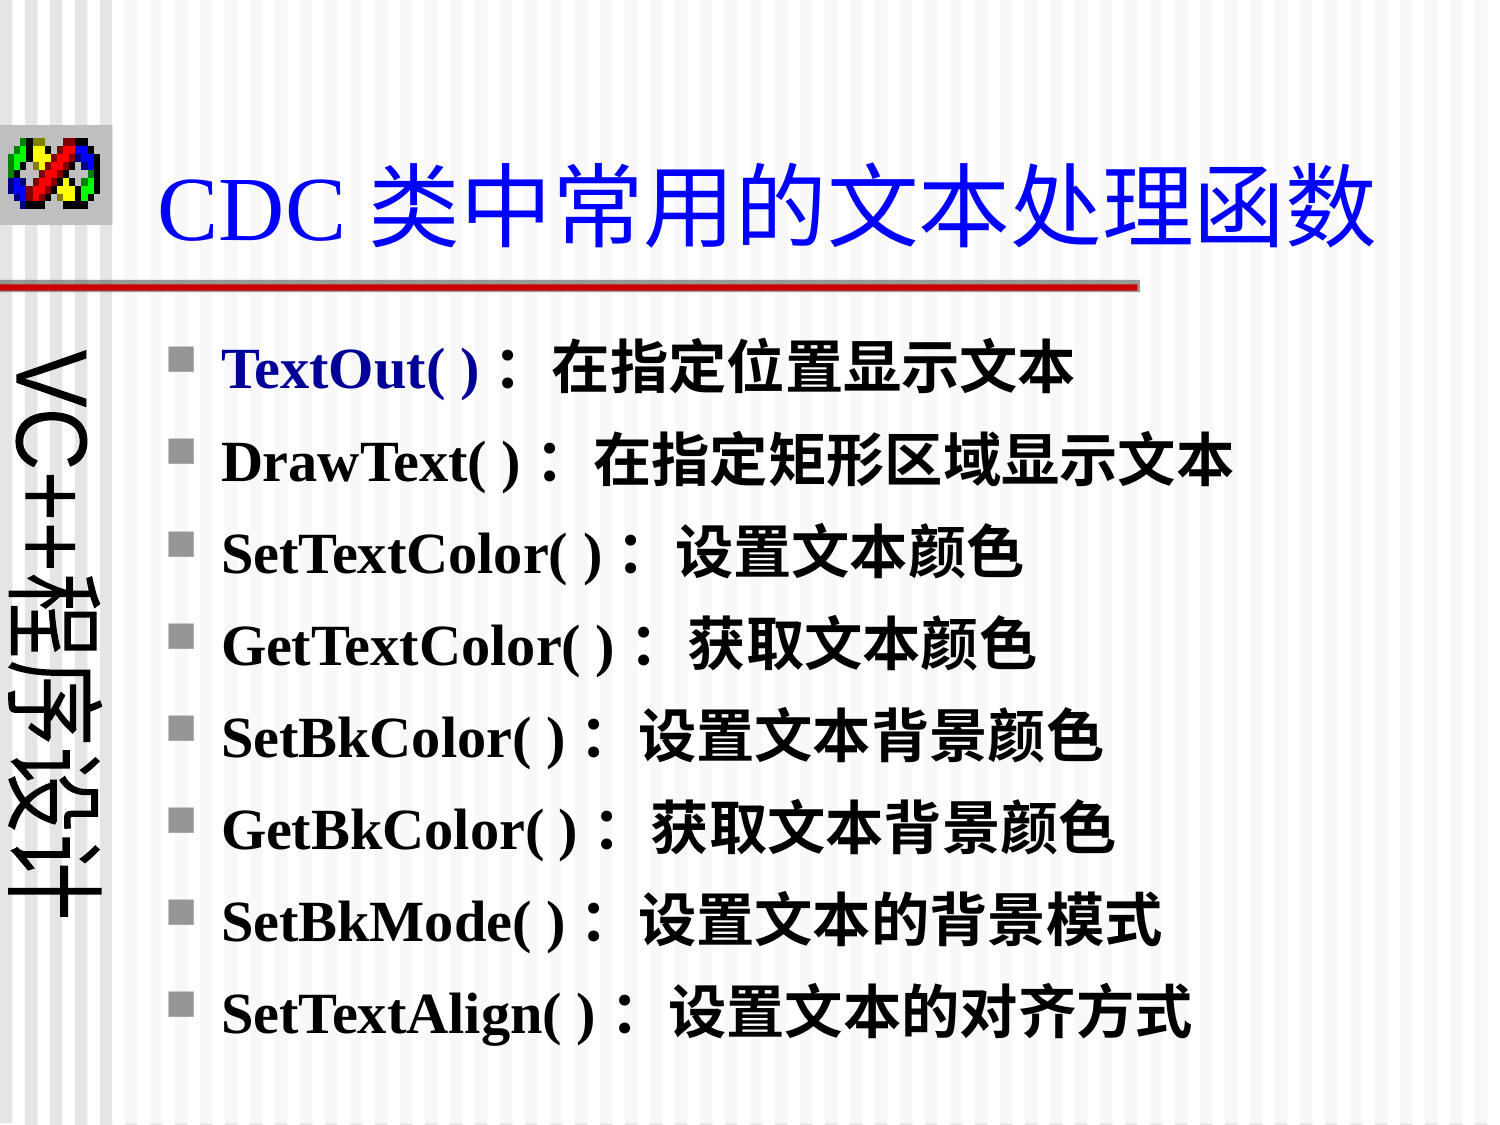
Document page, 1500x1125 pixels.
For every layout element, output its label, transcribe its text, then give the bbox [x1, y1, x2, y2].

picture [0, 125, 113, 225]
title CDC类中常用的文本处理函数 [142, 141, 1482, 267]
list TextOut( )：在指定位置显示文本 DrawText( )：在指定矩形区域显示文本 SetTextColor( )：设置文本颜色 GetTextColor( )：获取文本颜色 SetBkColor( )：设置文本背景颜色 GetBkColor( )：获取文本背景颜色 SetBkMode( )：设置文本的背景模式 SetTextAlign( )：设置文本的对齐方式 [149, 312, 1471, 1125]
